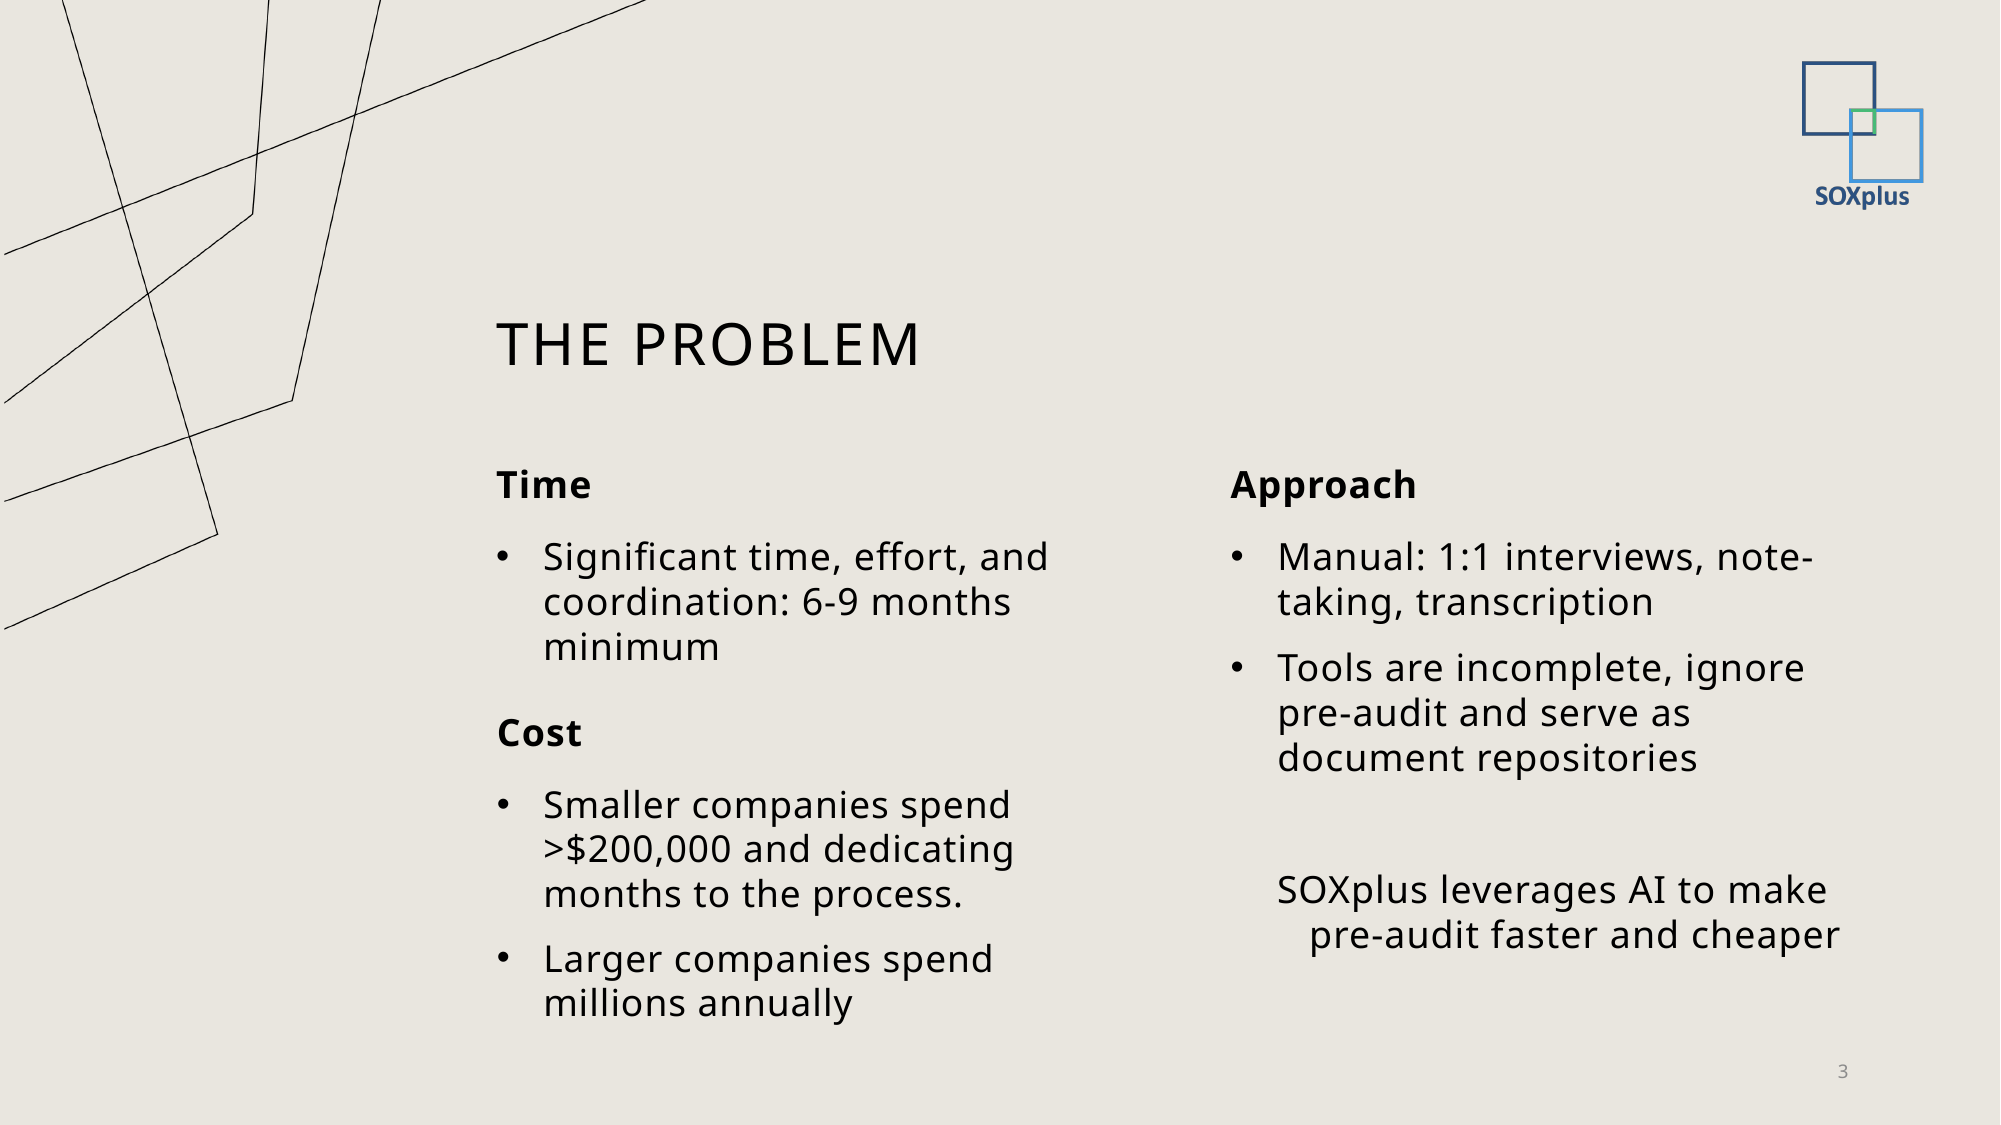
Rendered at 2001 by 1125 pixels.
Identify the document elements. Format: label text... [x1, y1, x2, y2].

picture [1686, 4, 2000, 240]
list Approach [1215, 458, 1863, 533]
text_box Smaller companies spend >$200,000 and dedicating months to the process. Larger companies spend millions annually [481, 781, 1129, 1032]
list Significant time, effort, and coordination: 6-9 months minimum [481, 533, 1129, 707]
picture [4, 0, 676, 642]
title The Problem [481, 93, 1863, 386]
list Time [481, 458, 1125, 535]
slide_number 3 [1701, 1042, 1864, 1103]
text_box Cost [481, 706, 1126, 783]
list Manual: 1:1 interviews, note-taking, transcription Tools are incomplete, ignore pre-audit and serve as document repositories SOXplus leverages AI to make pre-audit faster and cheaper [1215, 533, 1863, 1064]
